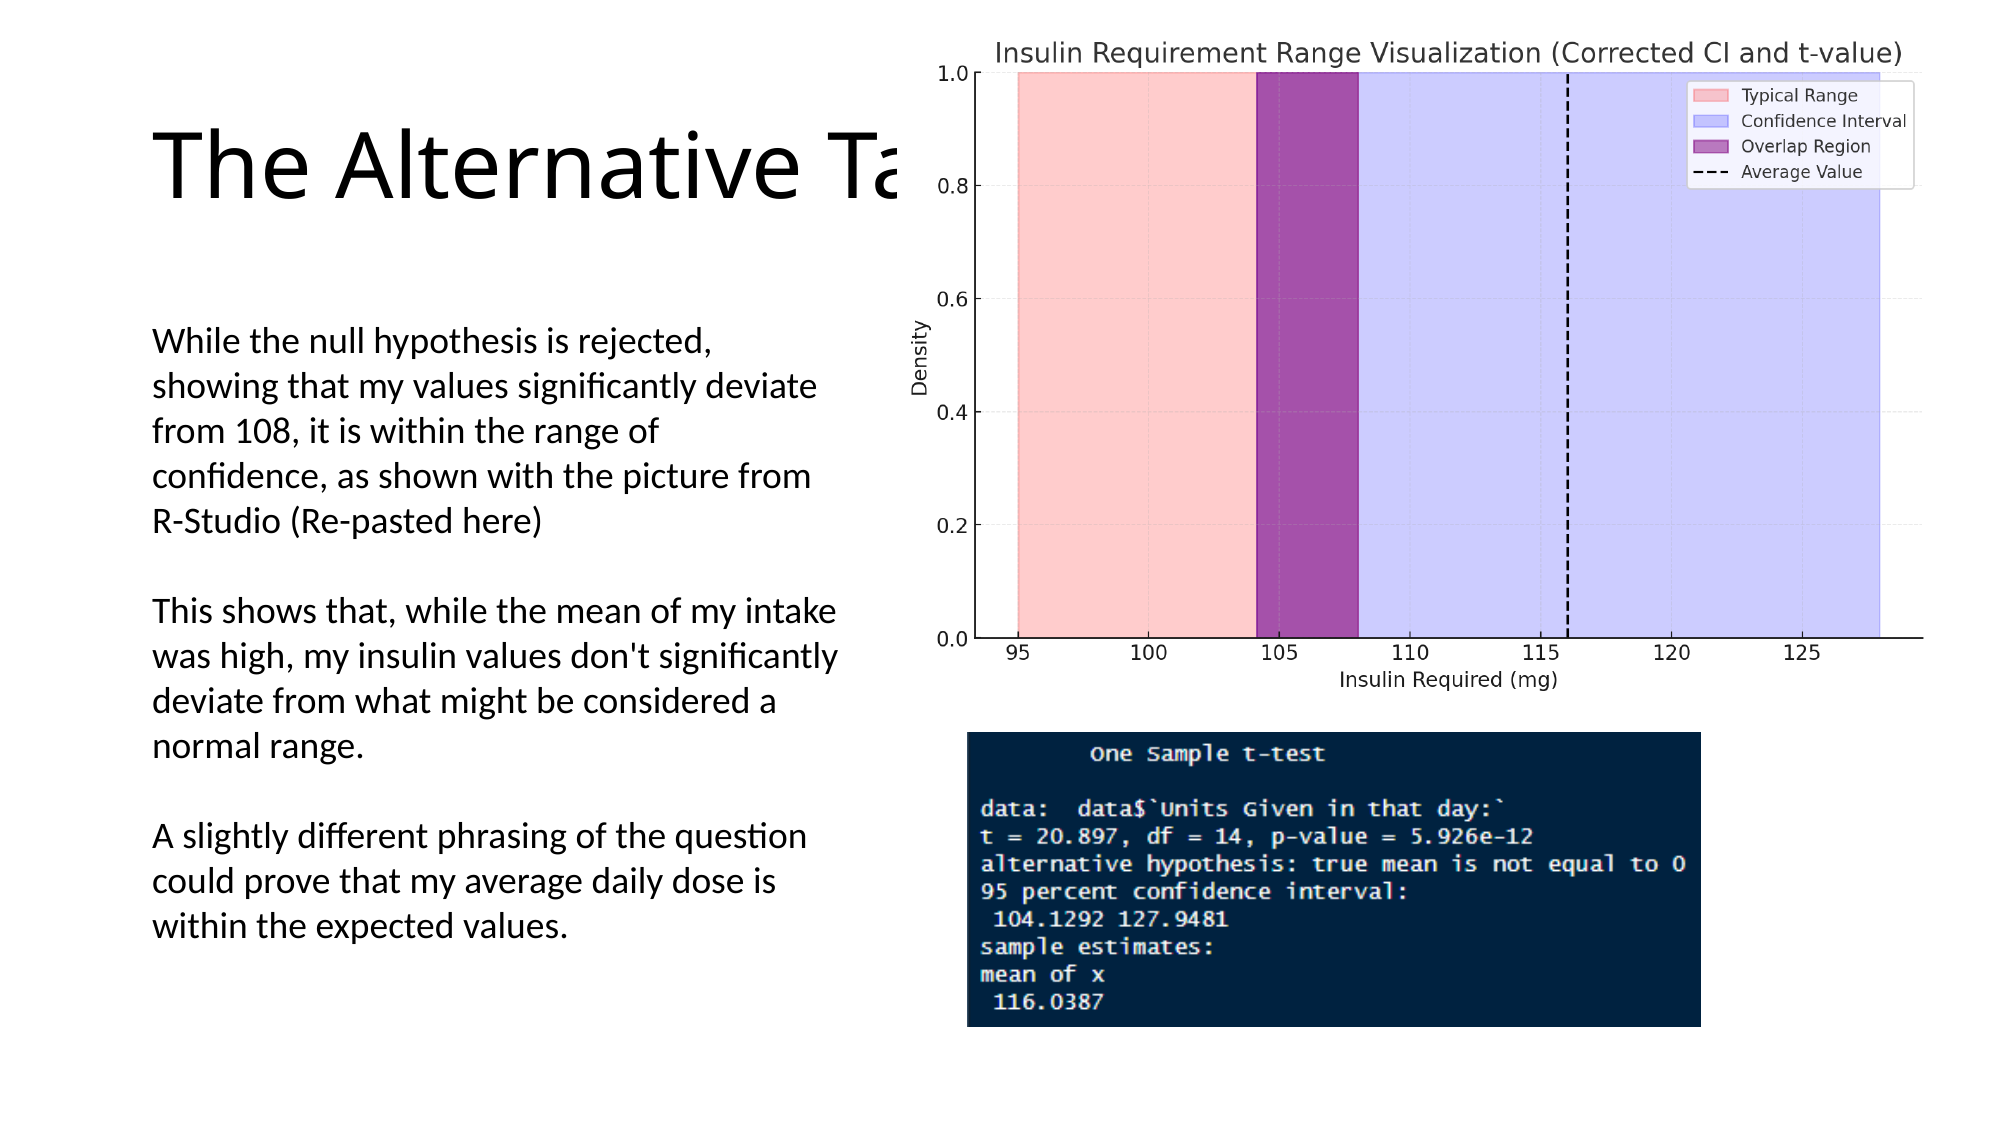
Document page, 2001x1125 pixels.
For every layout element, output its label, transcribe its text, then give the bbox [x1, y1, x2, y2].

text_box While the null hypothesis is rejected, showing that my values significantly deviate from 108, it is within the range of confidence, as shown with the picture from R-Studio (Re-pasted here) This shows that, while the mean of my intake was high, my insulin values don't significantly deviate from what might be considered a normal range. A slightly different phrasing of the question could prove that my average daily dose is within the expected values. [137, 308, 860, 954]
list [896, 29, 1934, 703]
title The Alternative Take: [137, 59, 896, 278]
picture [967, 732, 1701, 1027]
